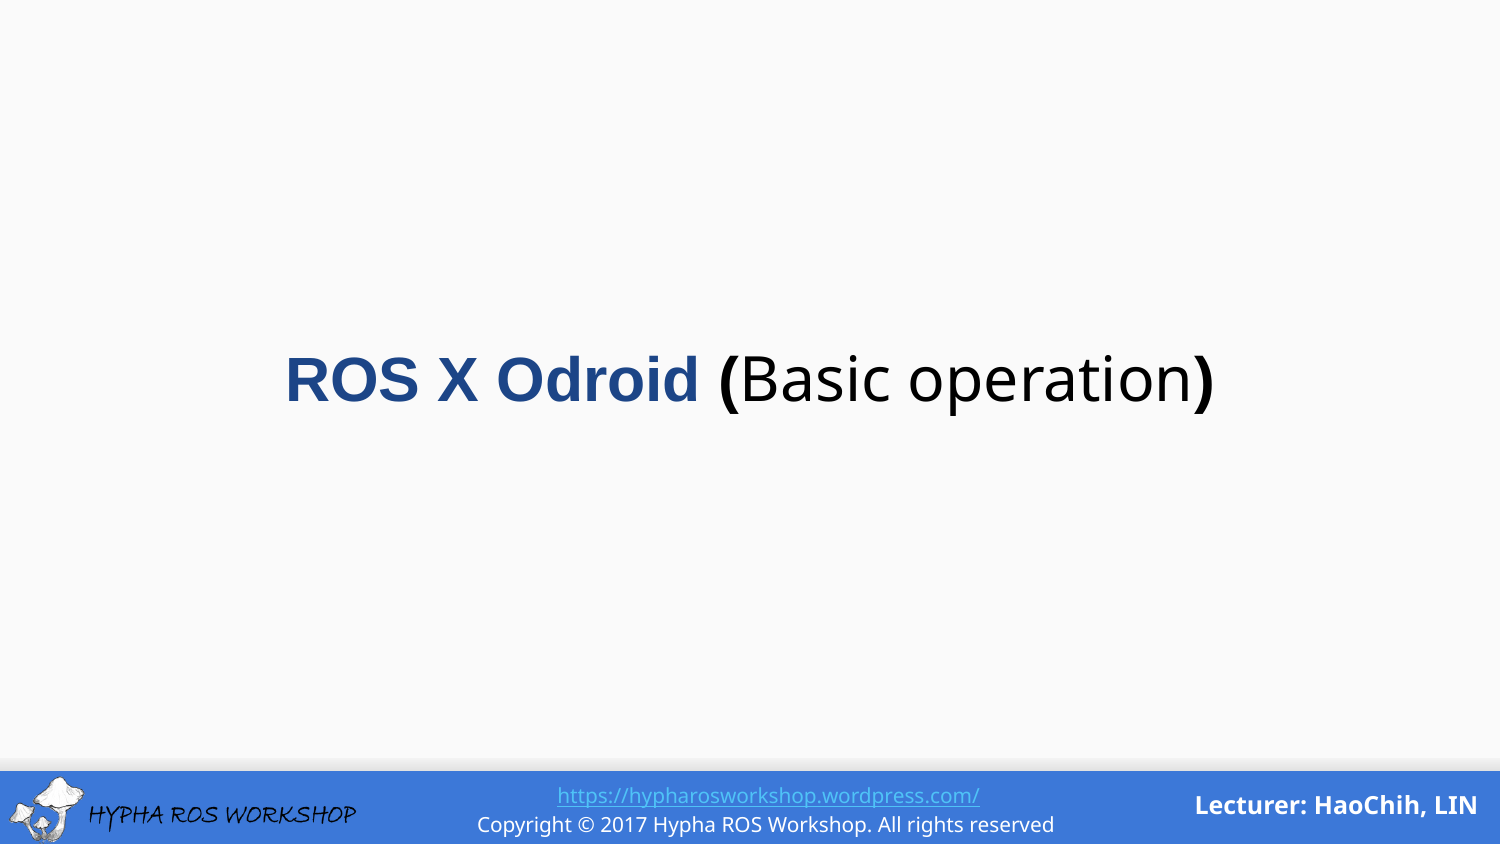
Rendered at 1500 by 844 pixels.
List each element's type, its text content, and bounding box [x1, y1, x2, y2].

text_box ROS X Odroid (Basic operation) [62, 312, 1438, 380]
picture [0, 767, 368, 844]
list Lecturer: HaoChih, LIN [650, 768, 1500, 842]
text_box https://hypharosworkshop.wordpress.com/ Copyright © 2017 Hypha ROS Workshop. All rights reserved [412, 768, 1125, 825]
